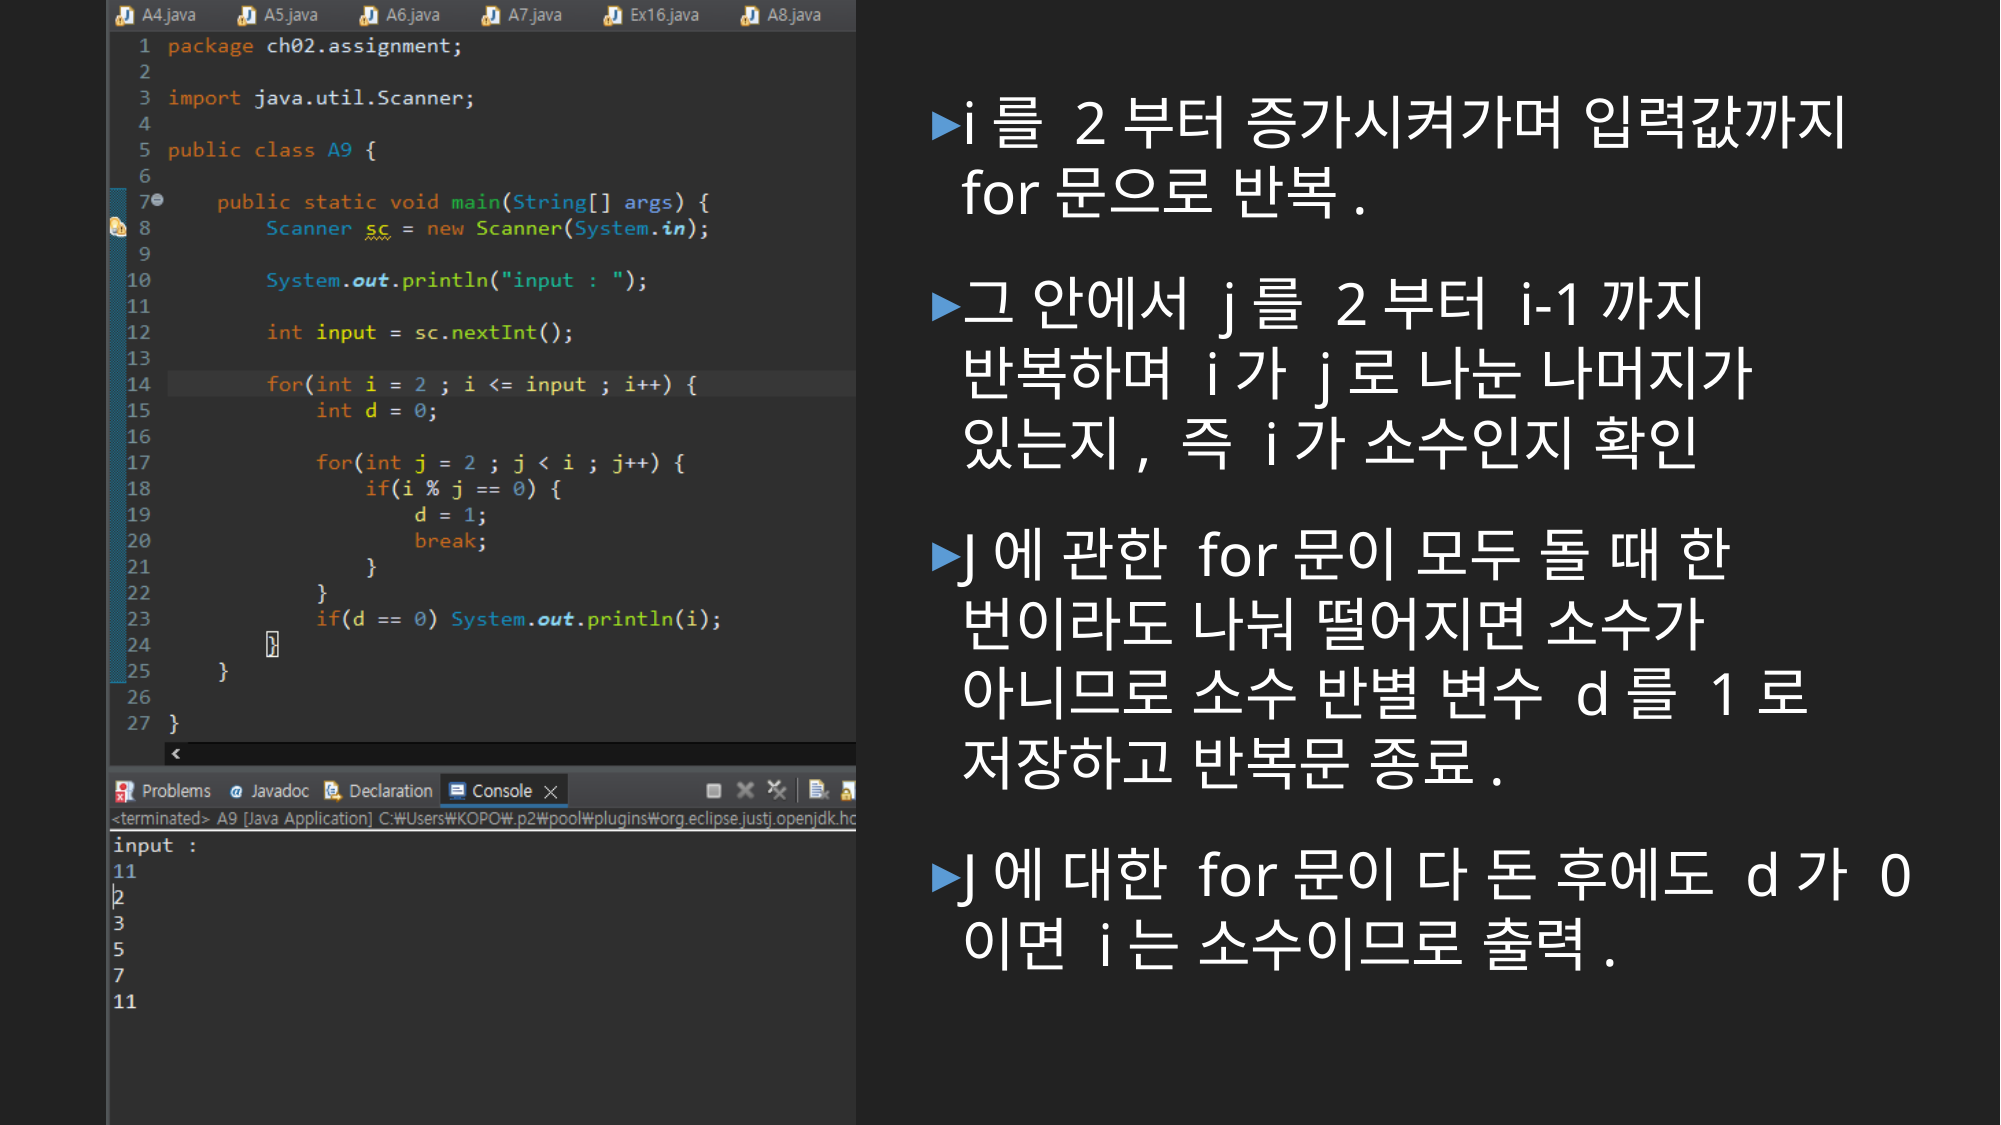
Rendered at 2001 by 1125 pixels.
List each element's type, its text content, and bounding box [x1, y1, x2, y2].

picture [106, 0, 856, 1125]
list i를 2부터 증가시켜가며 입력값까지 for문으로 반복. 그 안에서 j를 2부터 i-1까지 반복하며 i가 j로 나눈 나머지가 있는지, 즉 i가 소수인지 확인 J에 관한 for문이 모두 돌 때 한 번이라도 나눠 떨어지면 소수가 아니므로 소수 반별 변수 d를 1로 저장하고 반복문 종료. J에 대한 for문이 다 돈 후에도 d가 0이면 i는 소수이므로 출력. [915, 78, 1938, 1021]
